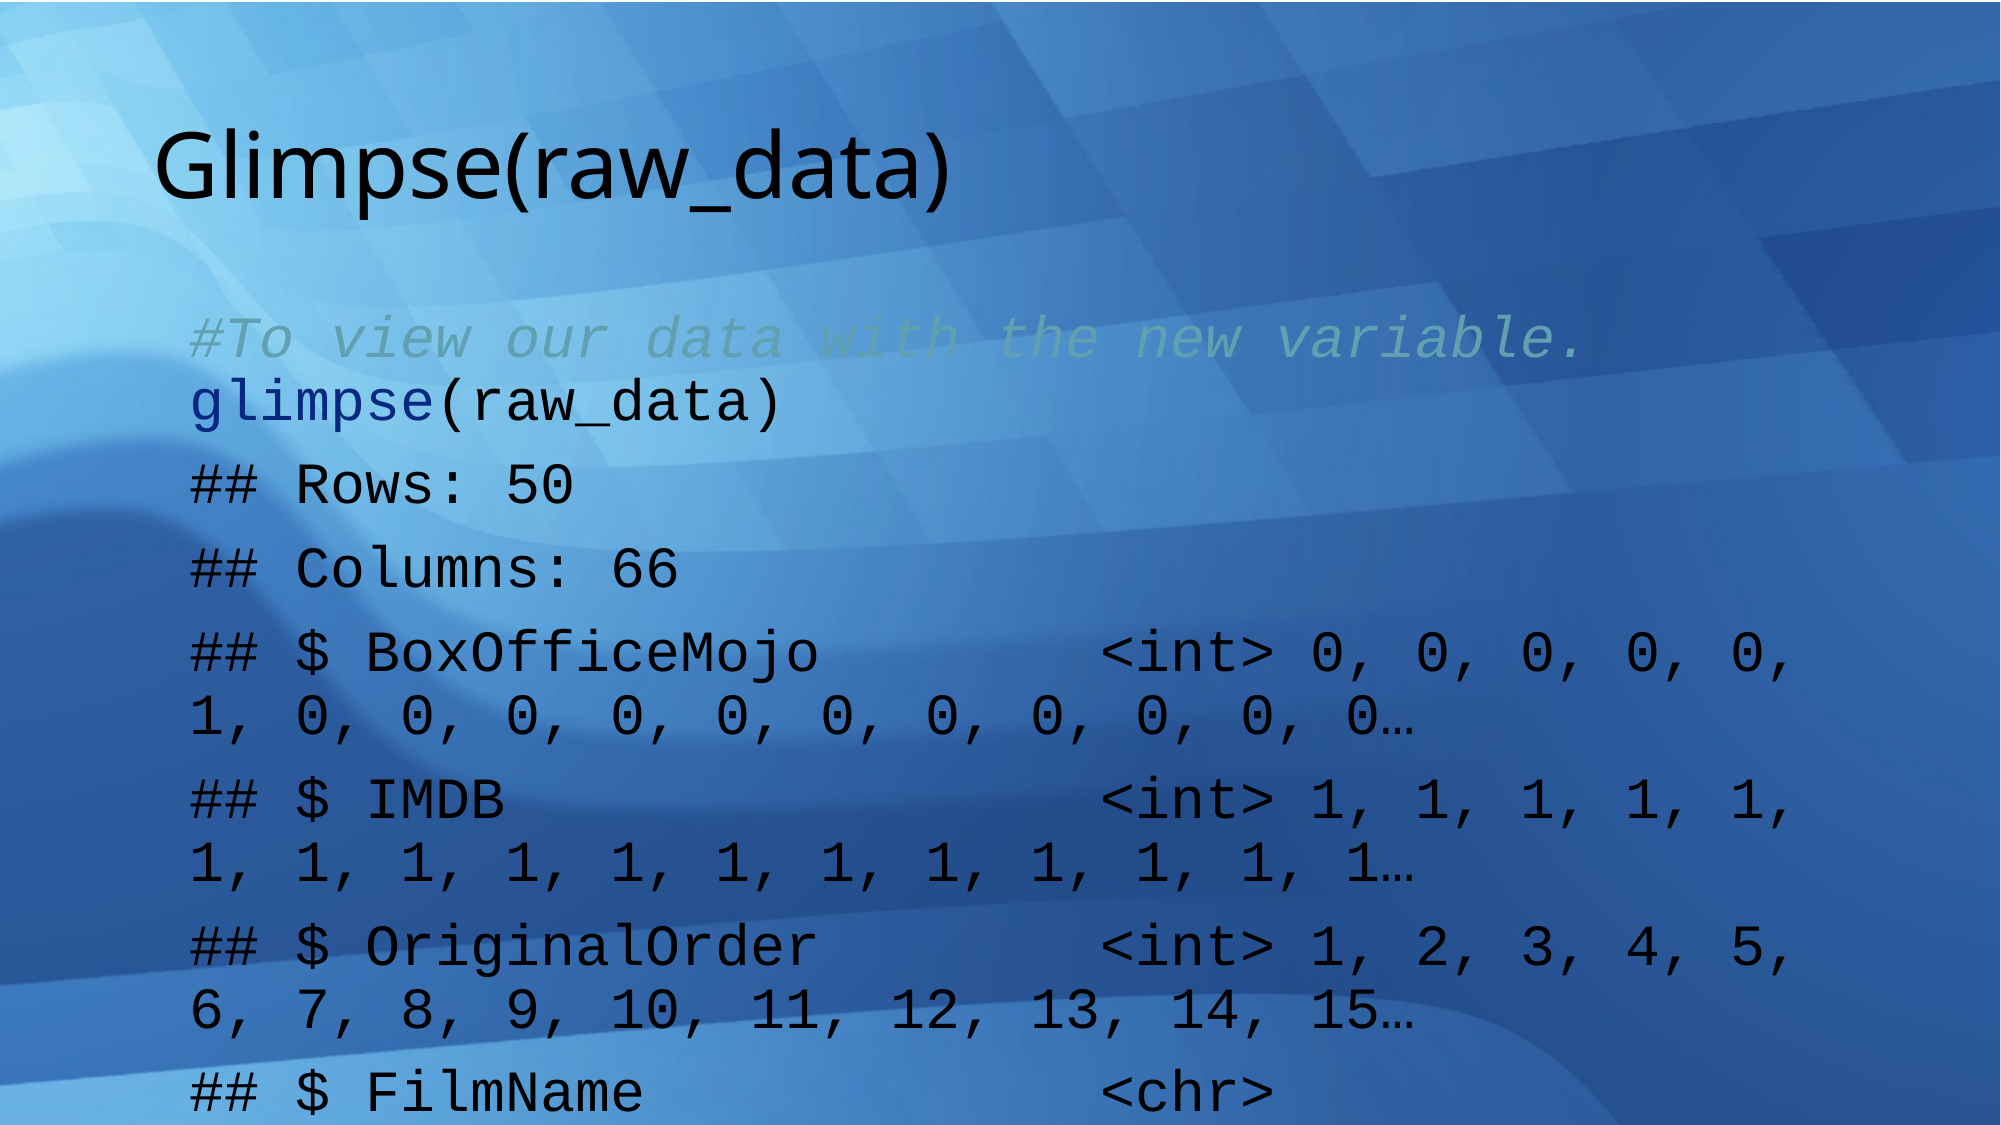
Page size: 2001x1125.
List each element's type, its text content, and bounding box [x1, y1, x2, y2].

list #To view our data with the new variable. glimpse(raw_data) ## Rows: 50 ## Columns: 66 ## $ BoxOfficeMojo <int> 0, 0, 0, 0, 0, 1, 0, 0, 0, 0, 0, 0, 0, 0, 0, 0, 0… ## $ IMDB <int> 1, 1, 1, 1, 1, 1, 1, 1, 1, 1, 1, 1, 1, 1, 1, 1, 1… ## $ OriginalOrder <int> 1, 2, 3, 4, 5, 6, 7, 8, 9, 10, 11, 12, 13, 14, 15… ## $ FilmName <chr> "Shawshank_Classic", "Godfather_Classic", "Godfat… ## $ Classic <dbl> 0.87, 0.91, 0.74, 0.83, 0.49, 0.62, 0.70, 0.84, 0… ## $ ImDb_A <int> 1, 1, 1, 1, 1, 1, 1, 1, 1, 1, 1, 1, 1, 1, 1, 1, 1… ## $ Boxofficemojo_A <int> 0, 0, 0, 0, 0, 1, 0, 0, 1, 0, 0, 0, 0, 0, 0, 0, 0… ## $ Year <int> 1994, 1972, 1974, 1994, 1966, 2008, 1957, 1993, 2… ## $ InflatedBudget <dbl> 38705260, 32966408, 60592133, 1238568, 8501703, 1… ## $ TotalGross <dbl> 28341469, 245066411, 47542841, 213928762, 2510000… ## $ InflatedGross <dbl> 43878557, 1346493234, 221594012, 331206735, 17782… ## $ V15 <chr> "Shawshank", "Godfather", "Godfather p 2", "Pulp … ## $ Check_enj_label <chr> "Shawshank_enj", "Godfather_enj", "Godfather p 2_… ## $ Proportion_male <dbl> 0.38, 0.38, 0.42, 0.40, 0.44, 0.31, 0.33, 0.32, 0… ## $ Appr_alphas <dbl> 0.904, 0.938, 0.914, 0.835, 0.848, 0.923, 0.944, … ## $ Enj_alphas <dbl> 0.878, 0.906, 0.897, 0.918, 0.954, 0.838, 0.869, … ## $ Enjoyment <dbl> 5.508251, 5.428571, 5.254545, 5.763052, 4.911111,… ## $ Enjoyment_SD <dbl> 1.341305, 1.325478, 1.242200, 1.118373, 1.089600,… ## $ ViewerCount_enj <int> 101, 77, 55, 83, 30, 188, 53, 78, 113, 112, 84, 1… ## $ Check_appr_label <chr> "Shawshank_appr", "Godfather_appr", "Godfather p … ## $ Appreciation <dbl> 6.217822, 5.447368, 5.351852, 4.947791, 4.440860,… ## $ Appr_SD <dbl> 1.0692008, 1.3505035, 1.3681257, 1.3748436, 1.062… ## $ ViewerCount_appr <int> 101, 76, 54, 83, 31, 188, 52, 78, 112, 112, 84, 1… ## $ Crime <int> 1, 1, 1, 1, 0, 1, 1, 0, 0, 0, 0, 0, 0, 1, 0, 0, 0… ## $ Drama <int> 1, 1, 1, 1, 0, 1, 1, 1, 0, 1, 0, 0, 1, 1, 1, 0, 0… ## $ Western <int> 0, 0, 0, 0, 1, 0, 0, 0, 0, 0, 0, 0, 0, 0, 0, 0, 0… ## $ Action <int> 0, 0, 0, 0, 0, 1, 0, 0, 0, 0, 1, 0, 0, 0, 0, 1, 1… ## $ Biography <int> 0, 0, 0, 0, 0, 0, 0, 1, 0, 0, 0, 0, 0, 1, 0, 0, 0… ## $ History <int> 0, 0, 0, 0, 0, 0, 0, 1, 0, 0, 0, 0, 0, 0, 0, 0, 0… ## $ Adventure <int> 0, 0, 0, 0, 0, 0, 0, 0, 1, 0, 1, 1, 0, 0, 0, 0, 1… ## $ Fantasy <int> 0, 0, 0, 0, 0, 0, 0, 0, 1, 0, 1, 1, 0, 0, 0, 0, 1… ## $ Mystery <int> 0, 0, 0, 0, 0, 0, 0, 0, 0, 0, 0, 0, 0, 0, 0, 1, 0… ## $ SciFi <int> 0, 0, 0, 0, 0, 0, 0, 0, 0, 0, 0, 0, 0, 0, 0, 1, 0… ## $ Romance <int> 0, 0, 0, 0, 0, 0, 0, 0, 0, 0, 0, 0, 0, 0, 0, 0, 0… ## $ Thriller <int> 0, 0, 0, 0, 0, 0, 0, 0, 0, 0, 0, 0, 0, 0, 0, 0, 0… ## $ War <int> 0, 0, 0, 0, 0, 0, 0, 0, 0, 0, 0, 0, 0, 0, 0, 0, 0… ## $ Family <int> 0, 0, 0, 0, 0, 0, 0, 0, 0, 0, 0, 0, 0, 0, 0, 0, 0… ## $ Animation <int> 0, 0, 0, 0, 0, 0, 0, 0, 0, 0, 0, 0, 0, 0, 0, 0, 0… ## $ Comedy <int> 0, 0, 0, 0, 0, 0, 0, 0, 0, 0, 0, 0, 0, 0, 0, 0, 0… ## $ MovieImdbID <int> 111161, 442781, 71562, 110912, 60196, 468569, 500… ## $ UserRank <chr> "bronze member", "administrator", "gold member", … ## $ SubDownloadsCnt <int> 1124, 99, 5510, 456, 140, 5524, 12689, 734, 535, … ## $ TotalWords <int> 4645, 12610, 2002, 16555, 4609, 12833, 12738, 396… ## $ HarmVirtue <int> 7, 40, 3, 11, 10, 36, 9, 5, 23, 18, 0, 32, 5, 26,… ## $ HarmVirtueratio <dbl> 0.001507, 0.003172, 0.001499, 0.000664, 0.002170,… ## $ HarmVice <int> 8, 57, 10, 54, 16, 48, 69, 6, 55, 79, 12, 28, 15,… ## $ HarmViceratio <dbl> 0.001722, 0.004520, 0.004995, 0.003262, 0.003471,… ## $ FairnessVirtue <int> 4, 0, 1, 4, 6, 12, 17, 0, 2, 6, 0, 5, 2, 2, 1, 1,… ## $ FairnessVirtueratio <dbl> 0.000861, 0.000000, 0.000500, 0.000242, 0.001302,… ## $ FairnessVice <int> 0, 0, 0, 0, 0, 0, 3, 0, 0, 0, 0, 1, 0, 2, 1, 1, 0… ## $ FairnessViceratio <dbl> 0.00000, 0.00000, 0.00000, 0.00000, 0.00000, 0.00… ## $ IngroupVirtue <int> 7, 16, 10, 8, 2, 22, 2, 4, 4, 21, 4, 10, 5, 28, 2… ## $ IngroupVirtueratio <dbl> 0.001507, 0.001269, 0.004995, 0.000483, 0.000434,… ## $ IngroupVice <int> 1, 2, 0, 1, 4, 4, 0, 1, 16, 6, 1, 20, 1, 0, 6, 5,… ## $ IngroupViceratio <dbl> 0.000215, 0.000159, 0.000000, 0.000060, 0.000868,… ## $ AuthorityVirtue <int> 7, 136, 18, 31, 20, 31, 46, 12, 24, 22, 3, 20, 9,… ## $ AuthorityVirtueratio <dbl> 0.001507, 0.010785, 0.008991, 0.001873, 0.004339,… ## $ AuthorityVice <int> 0, 3, 1, 3, 4, 3, 0, 1, 5, 0, 8, 5, 2, 3, 0, 1, 2… ## $ AuthorityViceratio <dbl> 0.000000, 0.000238, 0.000500, 0.000181, 0.000868,… ## $ PurityVirtue <int> 8, 10, 2, 8, 3, 7, 5, 0, 0, 9, 0, 2, 2, 6, 2, 2, … ## $ PurityVirtueratio <dbl> 0.001722, 0.000793, 0.000999, 0.000483, 0.000651,… ## $ PurityVice <int> 1, 15, 3, 10, 17, 3, 5, 0, 7, 10, 0, 4, 4, 9, 5, … ## $ PurityViceratio <dbl> 0.000215, 0.001190, 0.001499, 0.000604, 0.003688,… ## $ MoralityGeneral <int> 14, 59, 14, 104, 30, 48, 35, 25, 13, 32, 6, 40, 3… ## $ MoralityGeneralratio <dbl> 0.003014, 0.004679, 0.006993, 0.006282, 0.006509,… ## $ Proportion_female <dbl> 0.62, 0.62, 0.58, 0.60, 0.56, 0.69, 0.67, 0.68, 0… [137, 299, 1863, 1014]
picture [0, 2, 2001, 1125]
title Glimpse(raw_data) [137, 59, 1863, 278]
